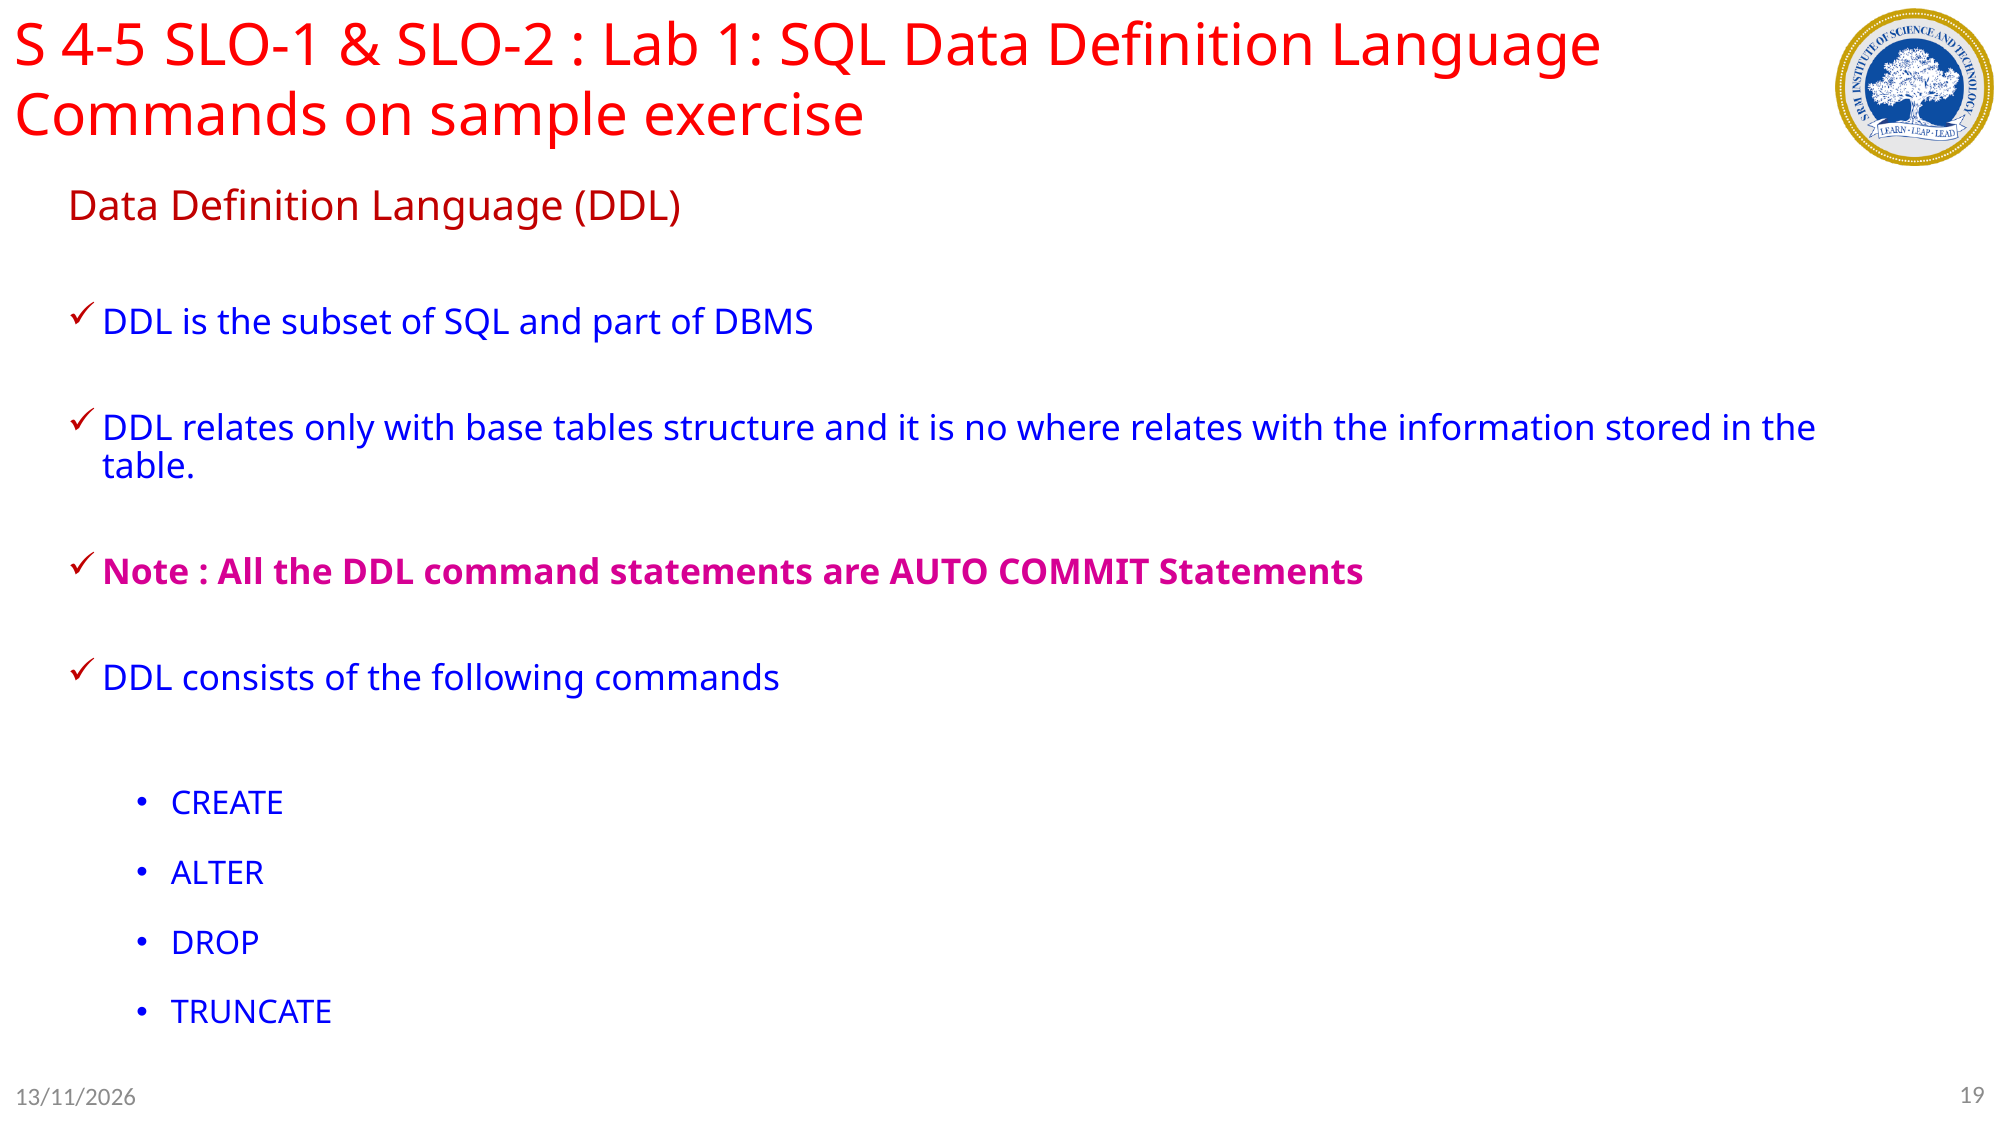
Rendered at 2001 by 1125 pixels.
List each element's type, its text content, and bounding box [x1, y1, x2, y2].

text_box S 4-5 SLO-1 & SLO-2 : Lab 1: SQL Data Definition Language Commands on sample exercise [0, 0, 1800, 155]
slide_number 19 [1337, 1063, 2000, 1124]
list Data Definition Language (DDL) DDL is the subset of SQL and part of DBMS DDL relates only with base tables structure and it is no where relates with the information stored in the table. Note : All the DDL command statements are AUTO COMMIT Statements DDL consists of the following commands CREATE ALTER DROP TRUNCATE [52, 177, 1863, 1040]
picture [1835, 8, 1994, 166]
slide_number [0, 1065, 663, 1125]
